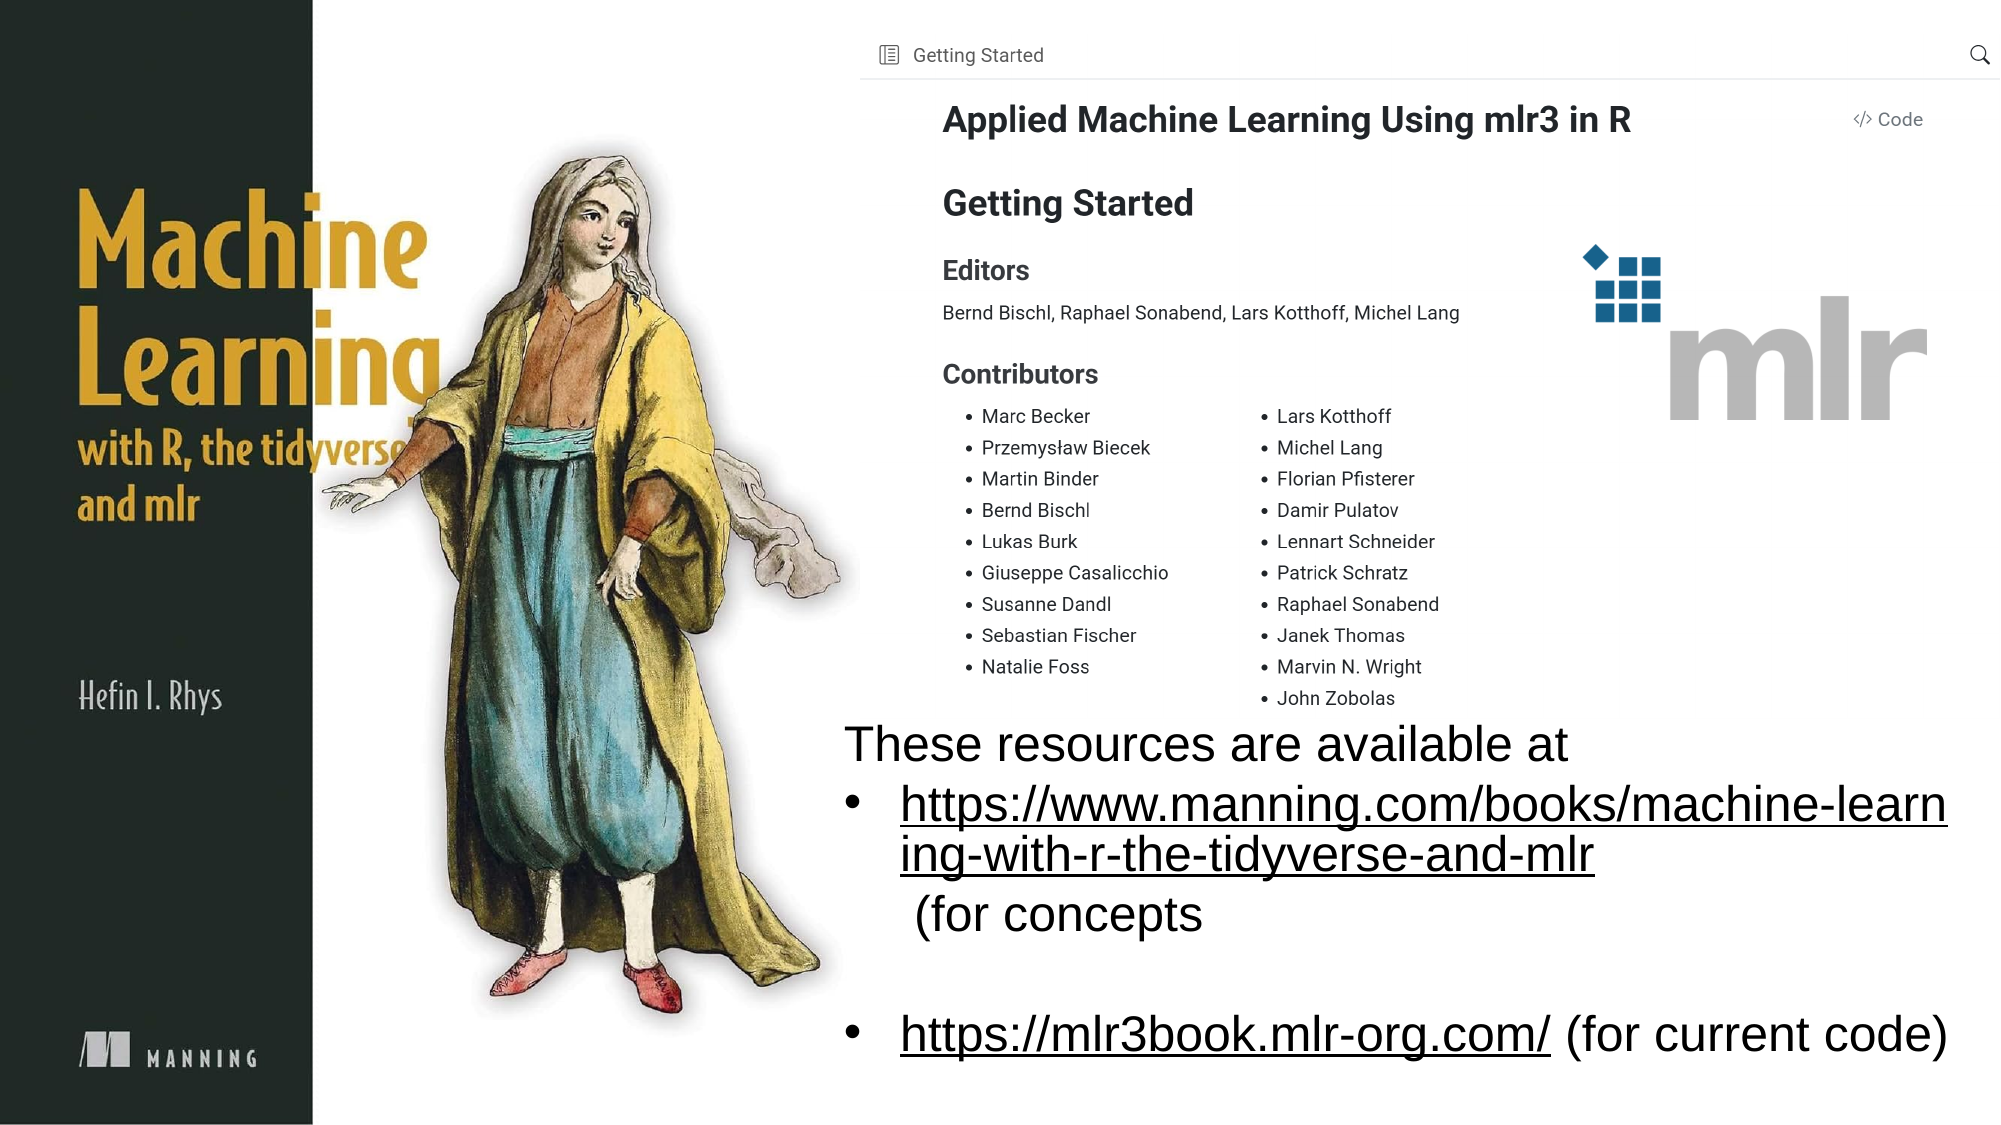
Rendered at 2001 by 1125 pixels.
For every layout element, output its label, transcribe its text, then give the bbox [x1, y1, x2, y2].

text_box These resources are available at https://www.manning.com/books/machine-learning-with-r-the-tidyverse-and-mlr (for concepts https://mlr3book.mlr-org.com/ (for current code) [899, 720, 1969, 1019]
picture [0, 0, 2000, 1125]
